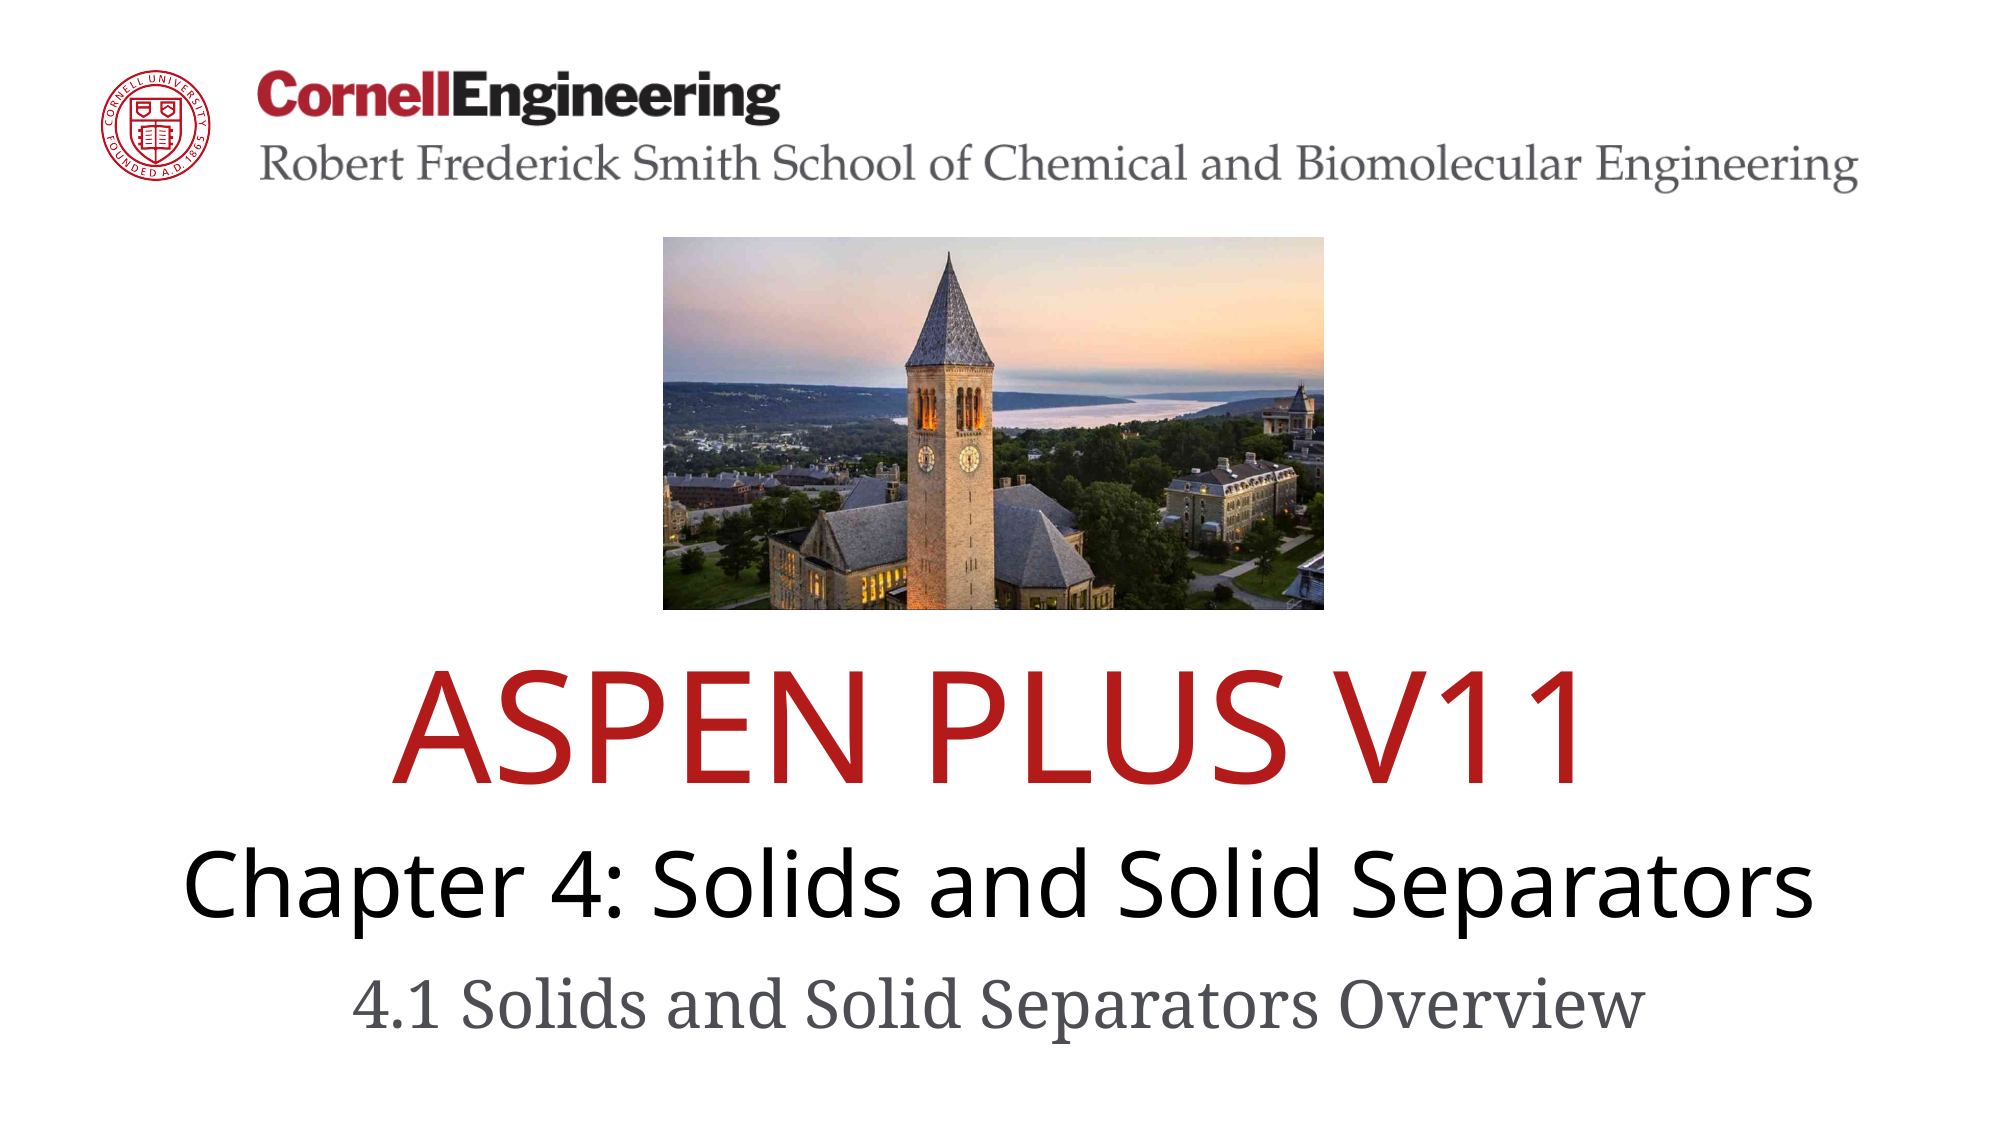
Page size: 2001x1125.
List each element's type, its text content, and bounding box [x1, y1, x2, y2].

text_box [96, 60, 1870, 203]
picture [663, 237, 1324, 610]
text_box ASPEN PLUS V11 [23, 619, 1977, 822]
title Chapter 4: Solids and Solid Separators [23, 822, 1977, 954]
text_box 4.1 Solids and Solid Separators Overview [23, 954, 1977, 1050]
